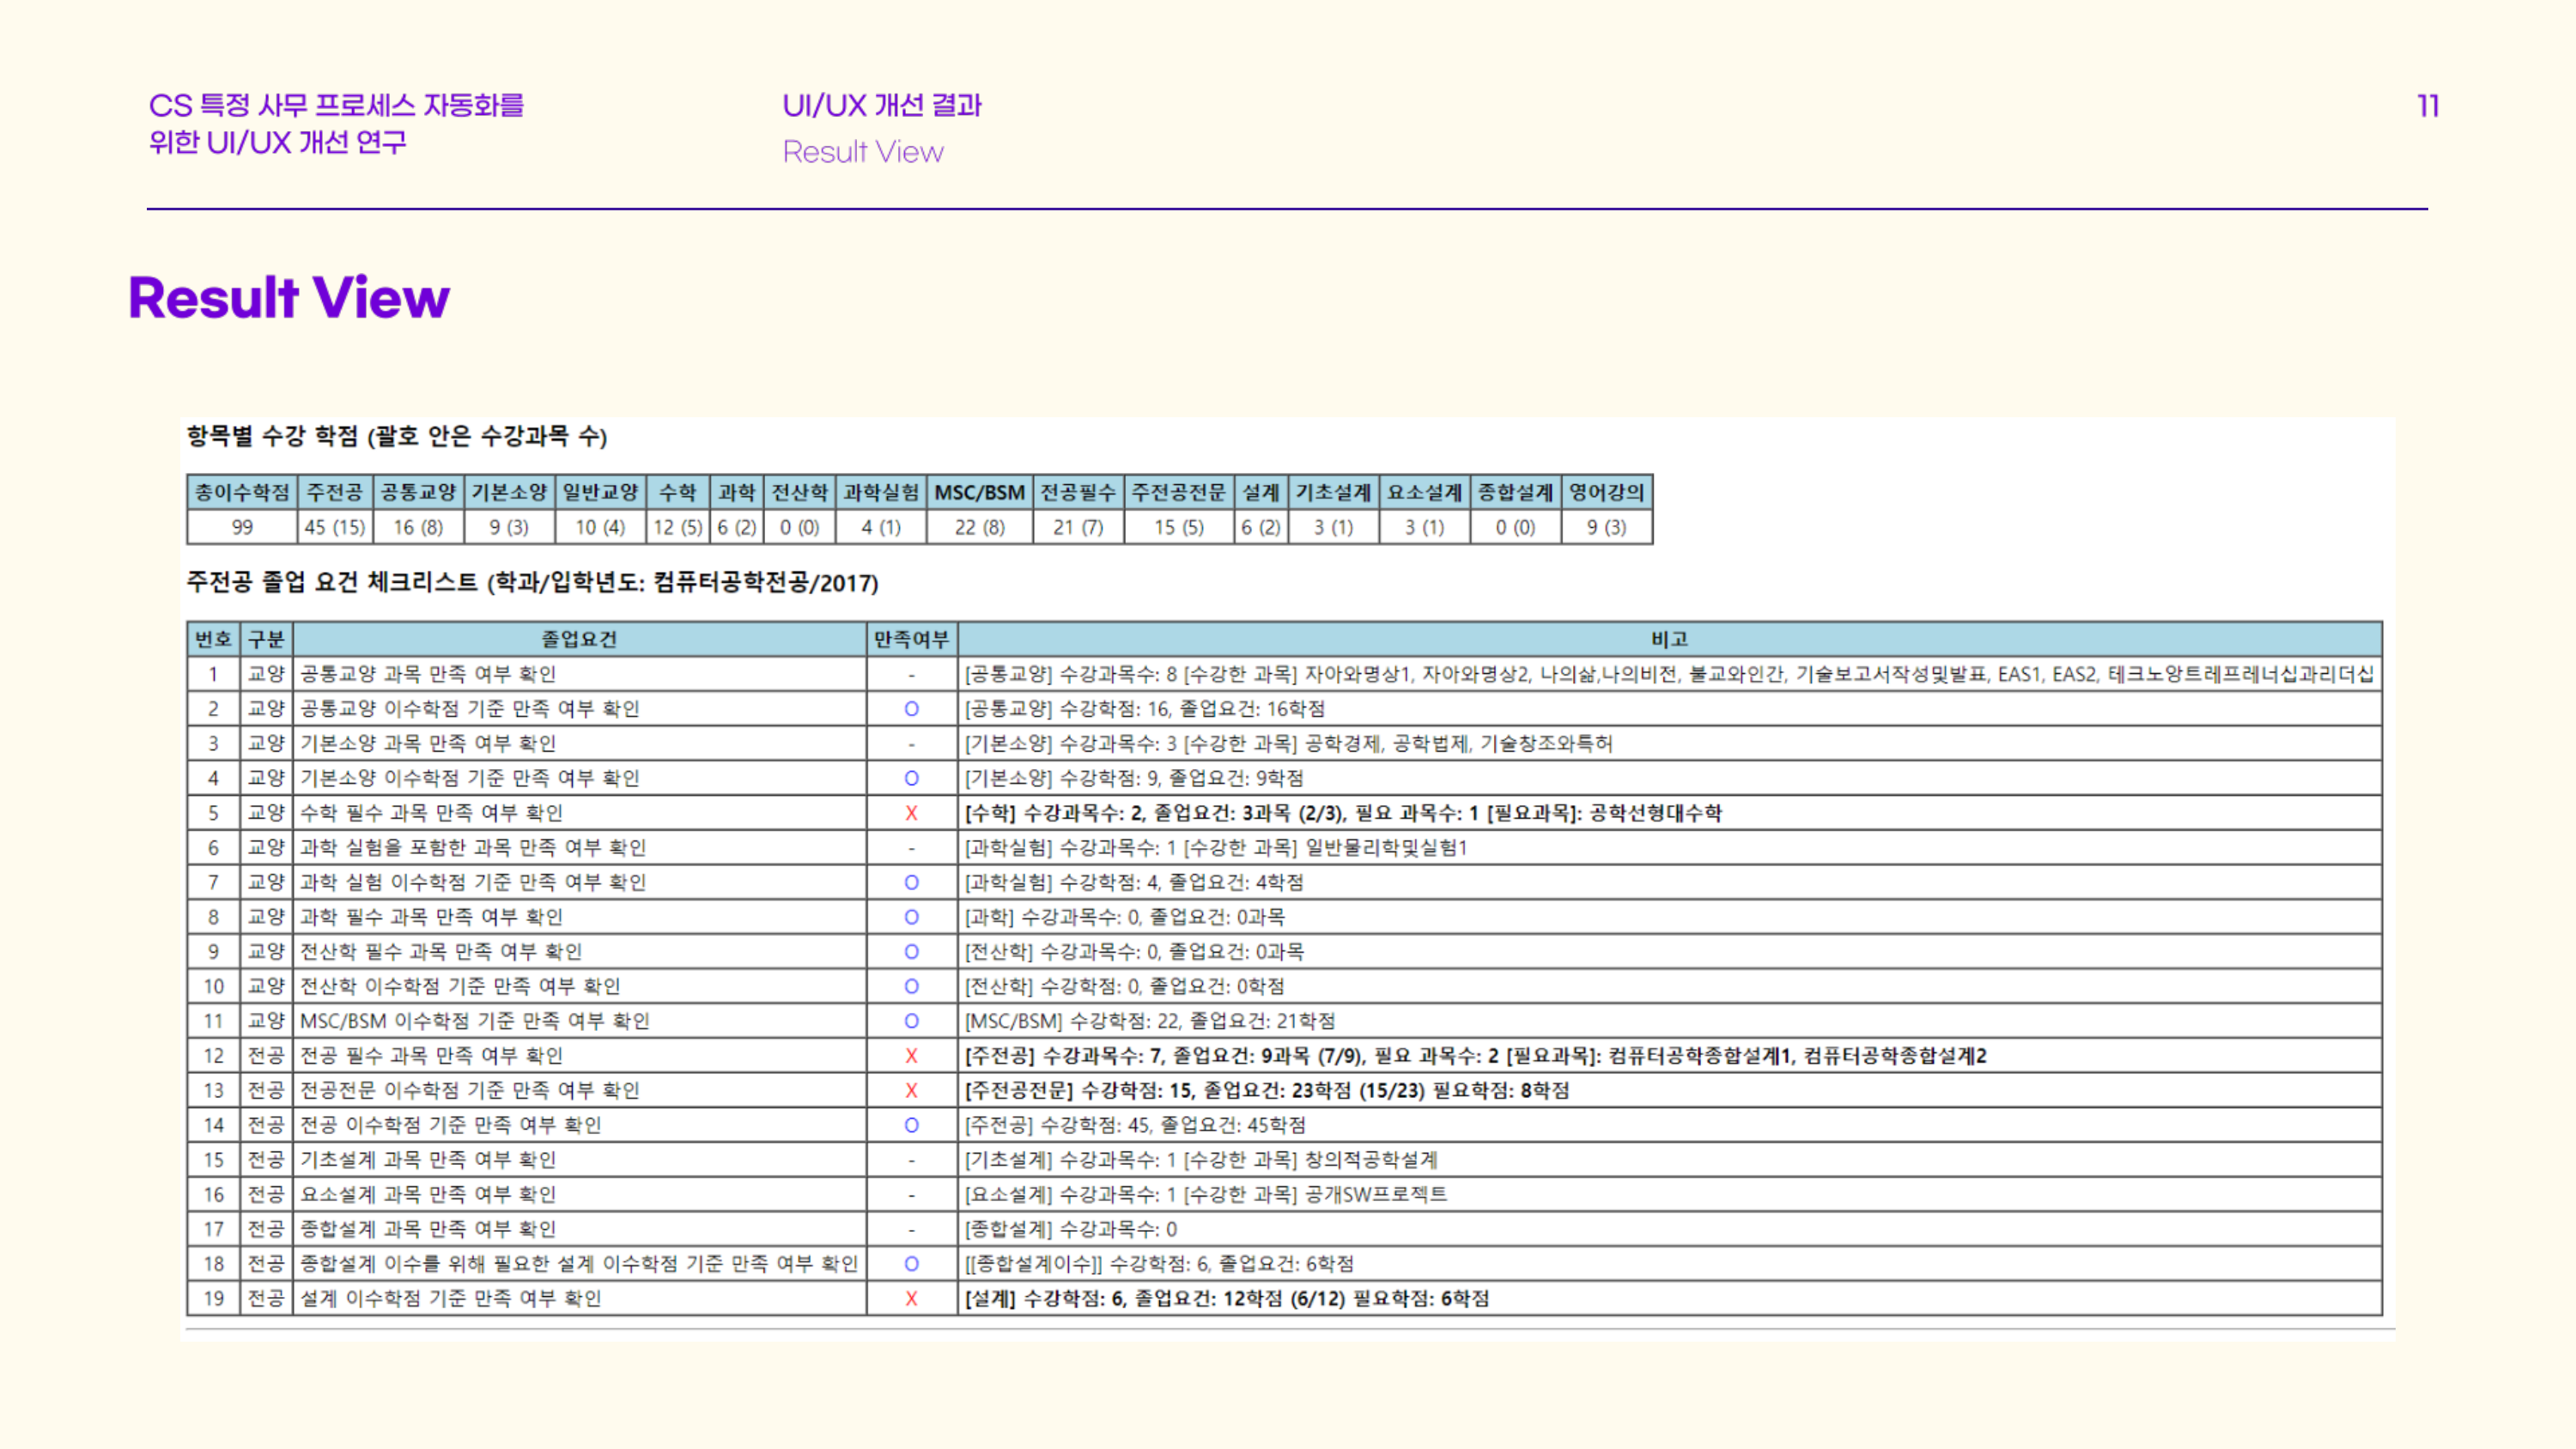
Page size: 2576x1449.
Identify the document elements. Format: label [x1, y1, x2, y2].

picture [118, 259, 471, 341]
text_box [179, 416, 2396, 1343]
picture [778, 86, 995, 176]
picture [2406, 86, 2453, 130]
picture [145, 86, 538, 178]
